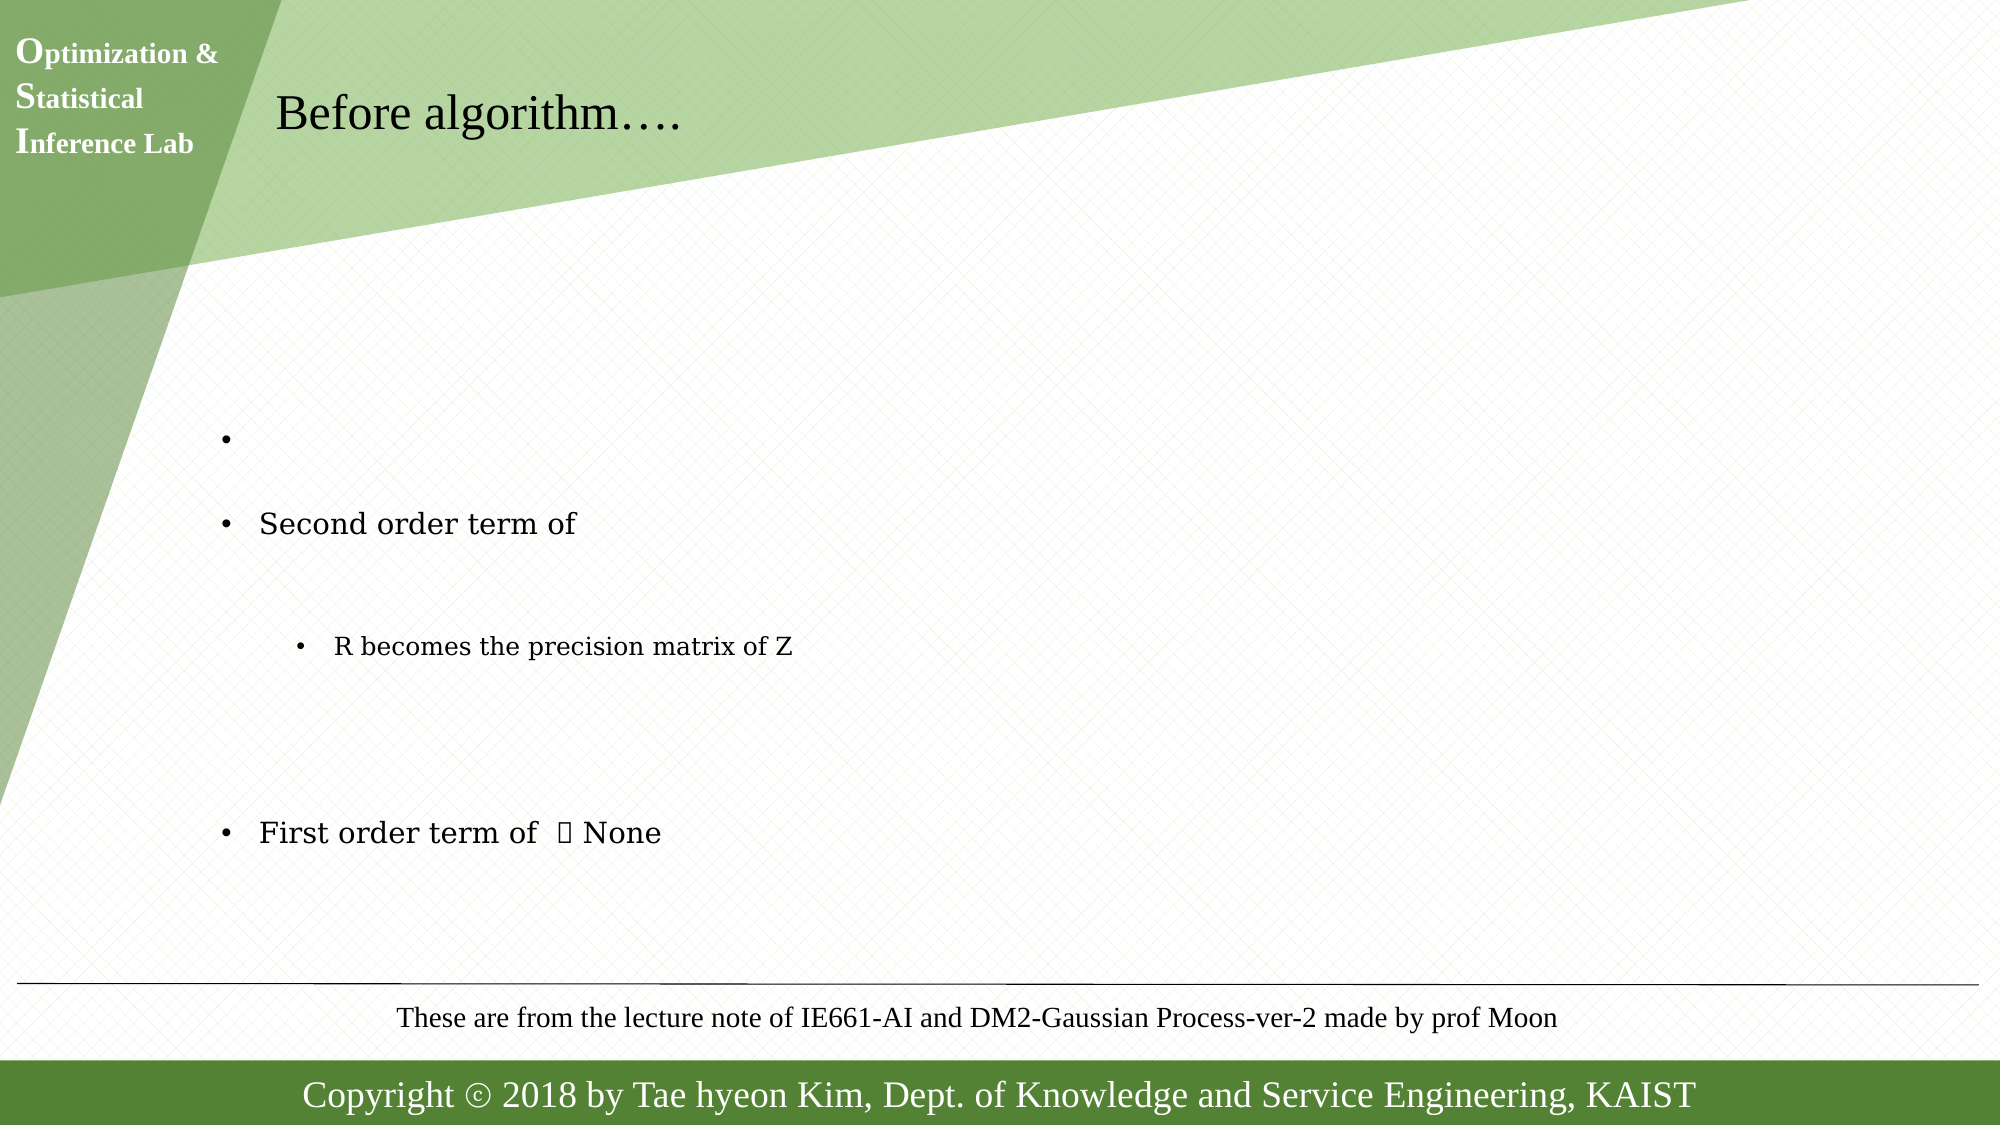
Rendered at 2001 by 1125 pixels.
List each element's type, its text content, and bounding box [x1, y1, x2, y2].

text_box These are from the lecture note of IE661-AI and DM2-Gaussian Process-ver-2 made by prof Moon [381, 990, 1744, 1041]
text_box Before algorithm…. [260, 71, 891, 147]
